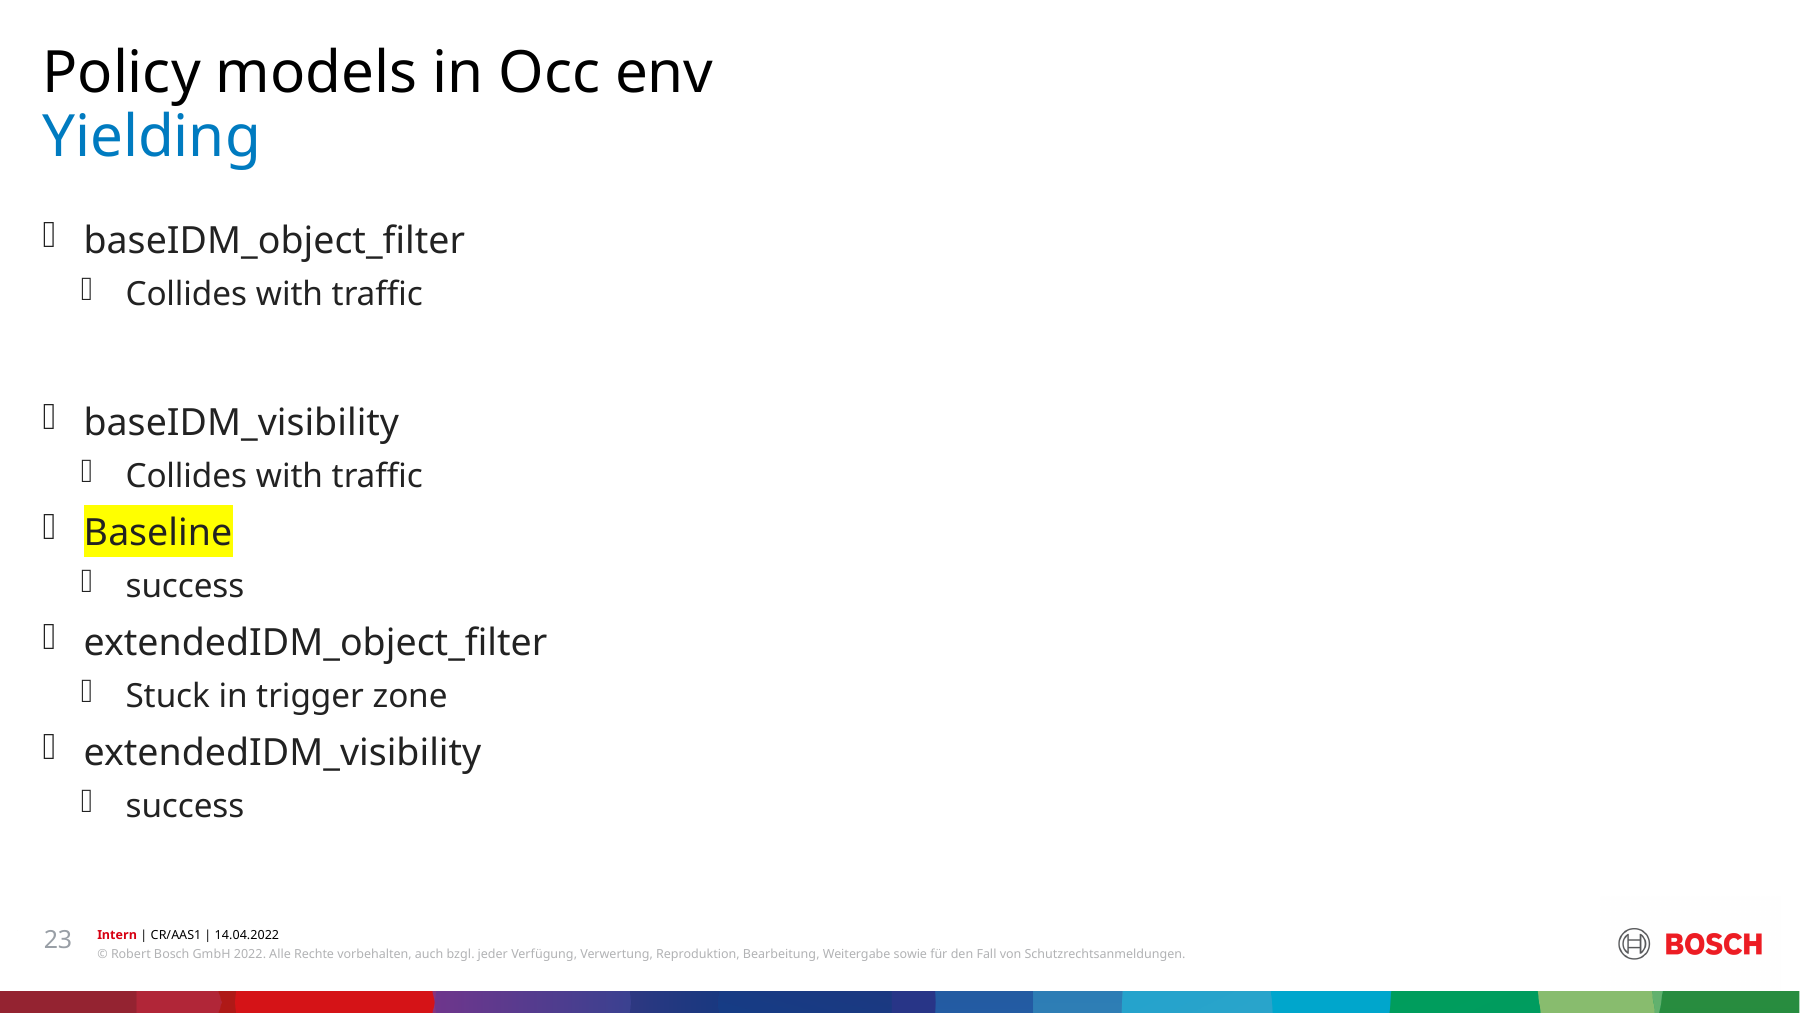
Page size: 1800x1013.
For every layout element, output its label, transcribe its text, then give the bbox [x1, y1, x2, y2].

list baseIDM_object_filter Collides with traffic baseIDM_visibility Collides with traffic Baseline success extendedIDM_object_filter Stuck in trigger zone extendedIDM_visibility success [42, 212, 1757, 897]
slide_number 23 [43, 923, 92, 991]
picture [1390, 896, 1800, 1013]
picture [0, 905, 1272, 1013]
list Policy models in Occ env [42, 42, 1757, 107]
title Yielding [42, 107, 1757, 171]
